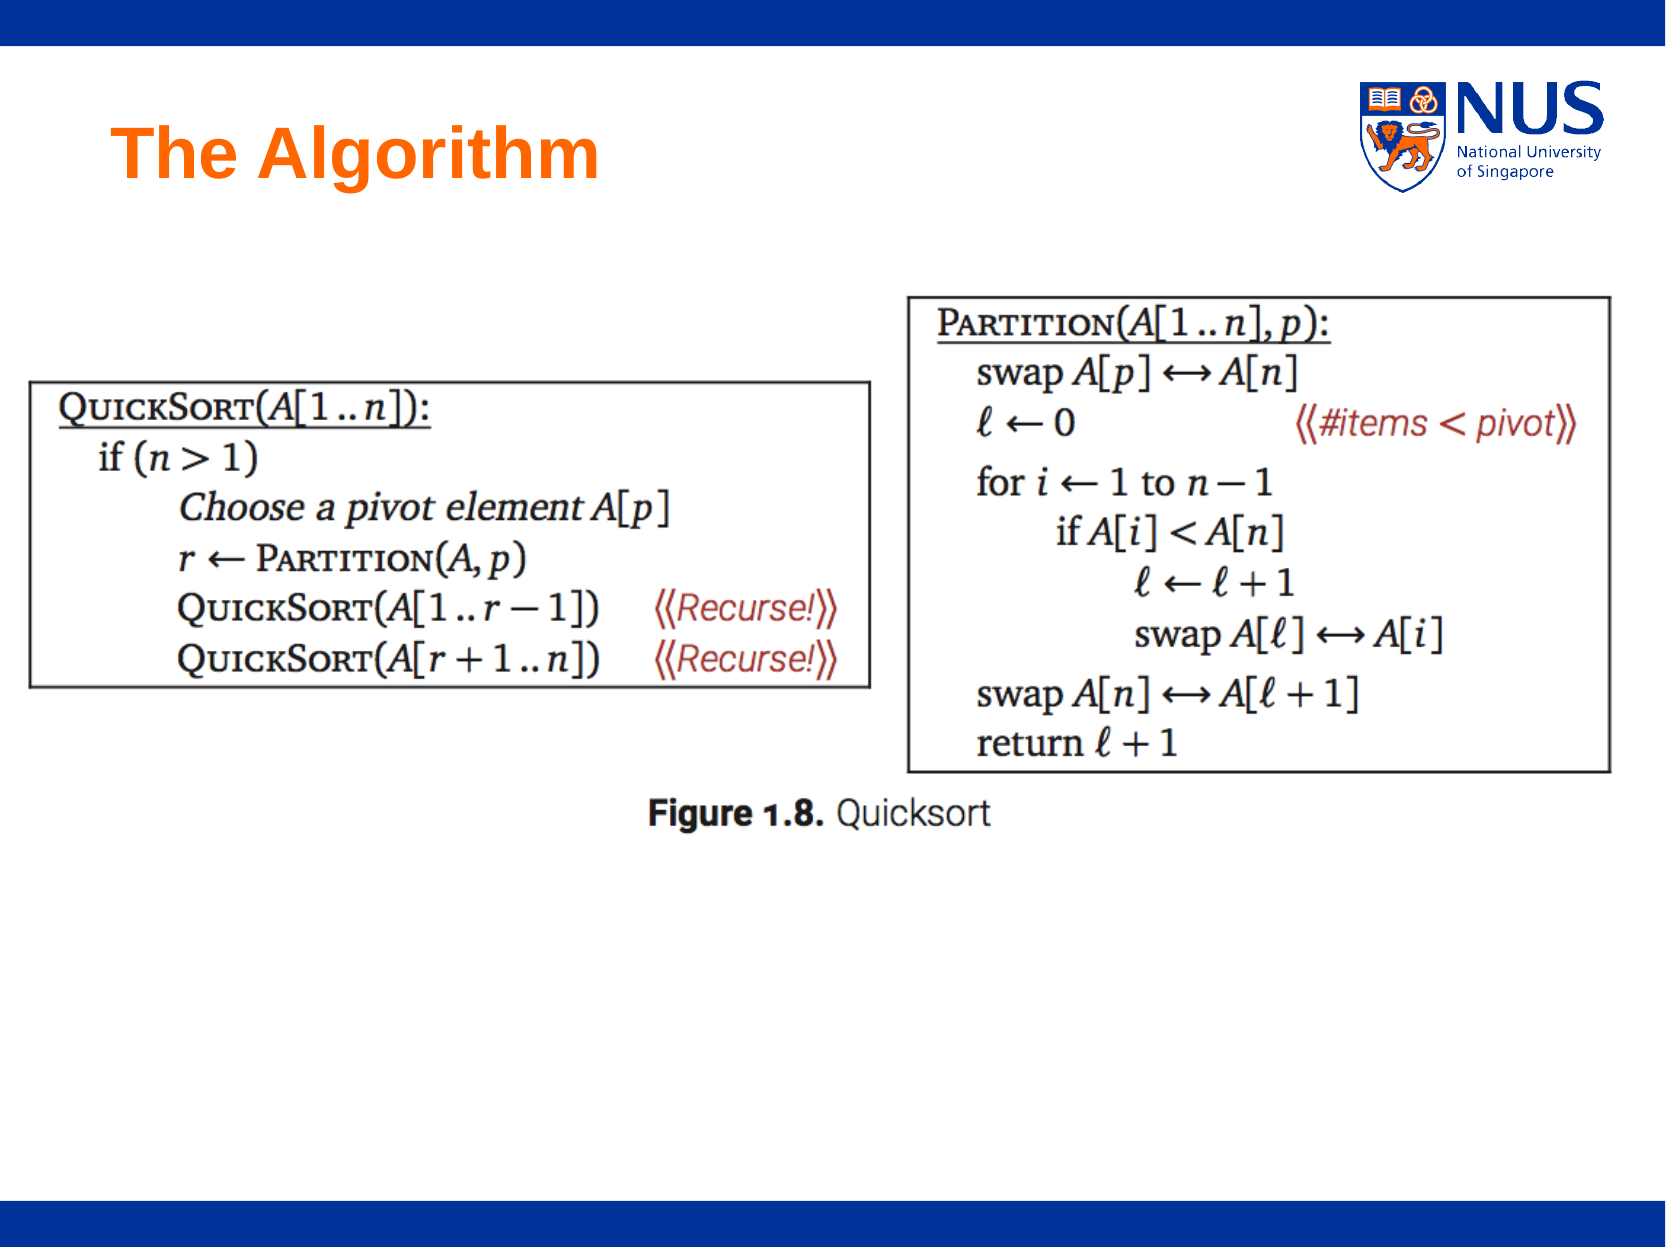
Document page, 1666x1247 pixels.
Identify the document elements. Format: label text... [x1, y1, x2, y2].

picture [1, 272, 1631, 861]
picture [1350, 70, 1615, 201]
text_box The Algorithm [95, 98, 1283, 272]
